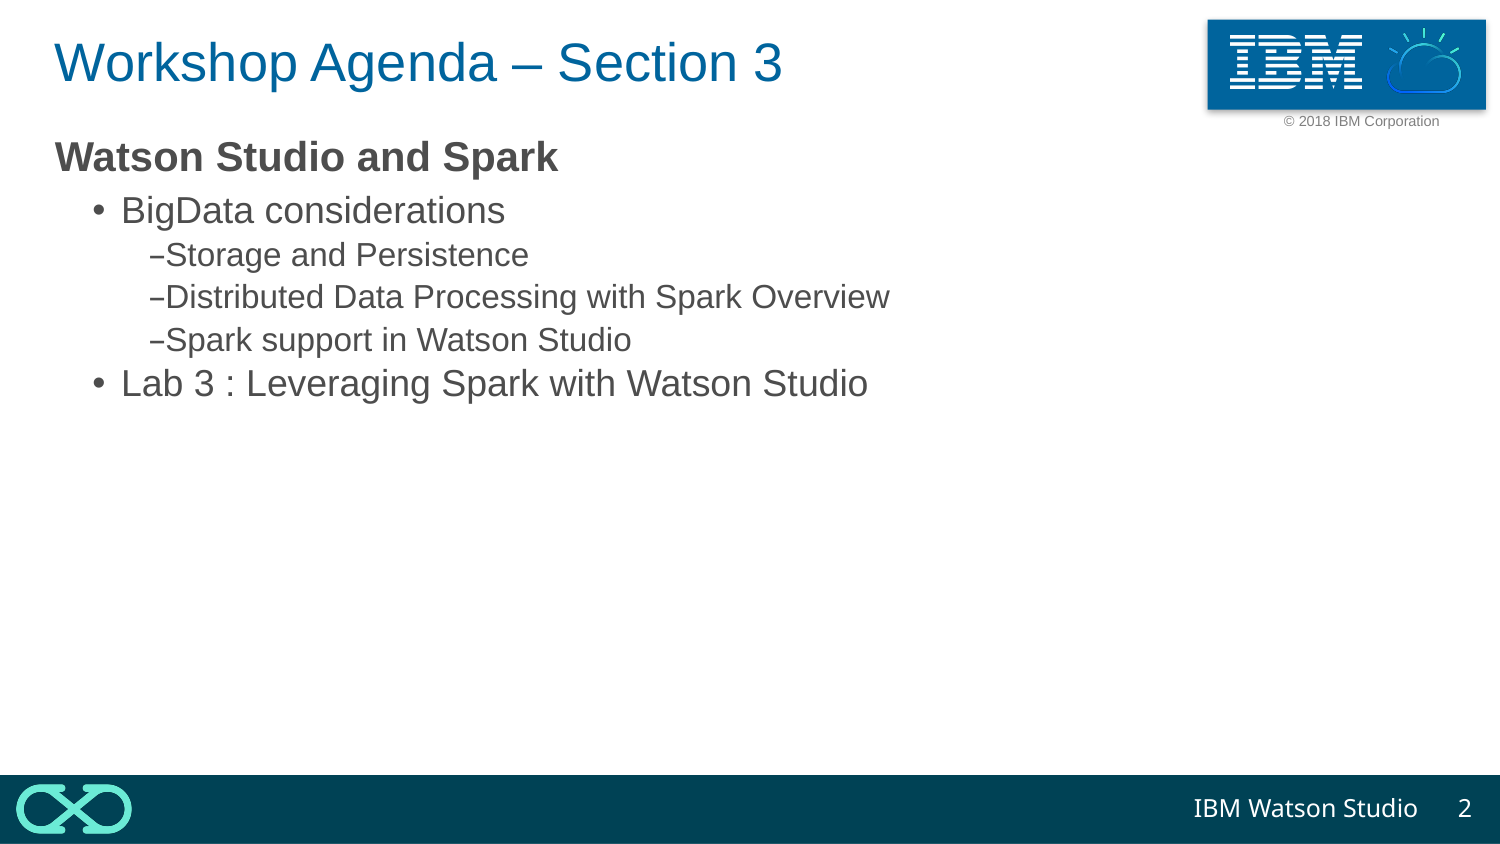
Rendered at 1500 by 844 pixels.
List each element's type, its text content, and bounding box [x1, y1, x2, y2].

list Watson Studio and Spark BigData considerations Storage and Persistence Distributed Data Processing with Spark Overview Spark support in Watson Studio Lab 3 : Leveraging Spark with Watson Studio [55, 128, 1486, 768]
picture [17, 785, 131, 833]
title Workshop Agenda – Section 3 [55, 9, 1212, 121]
picture [1380, 22, 1469, 99]
